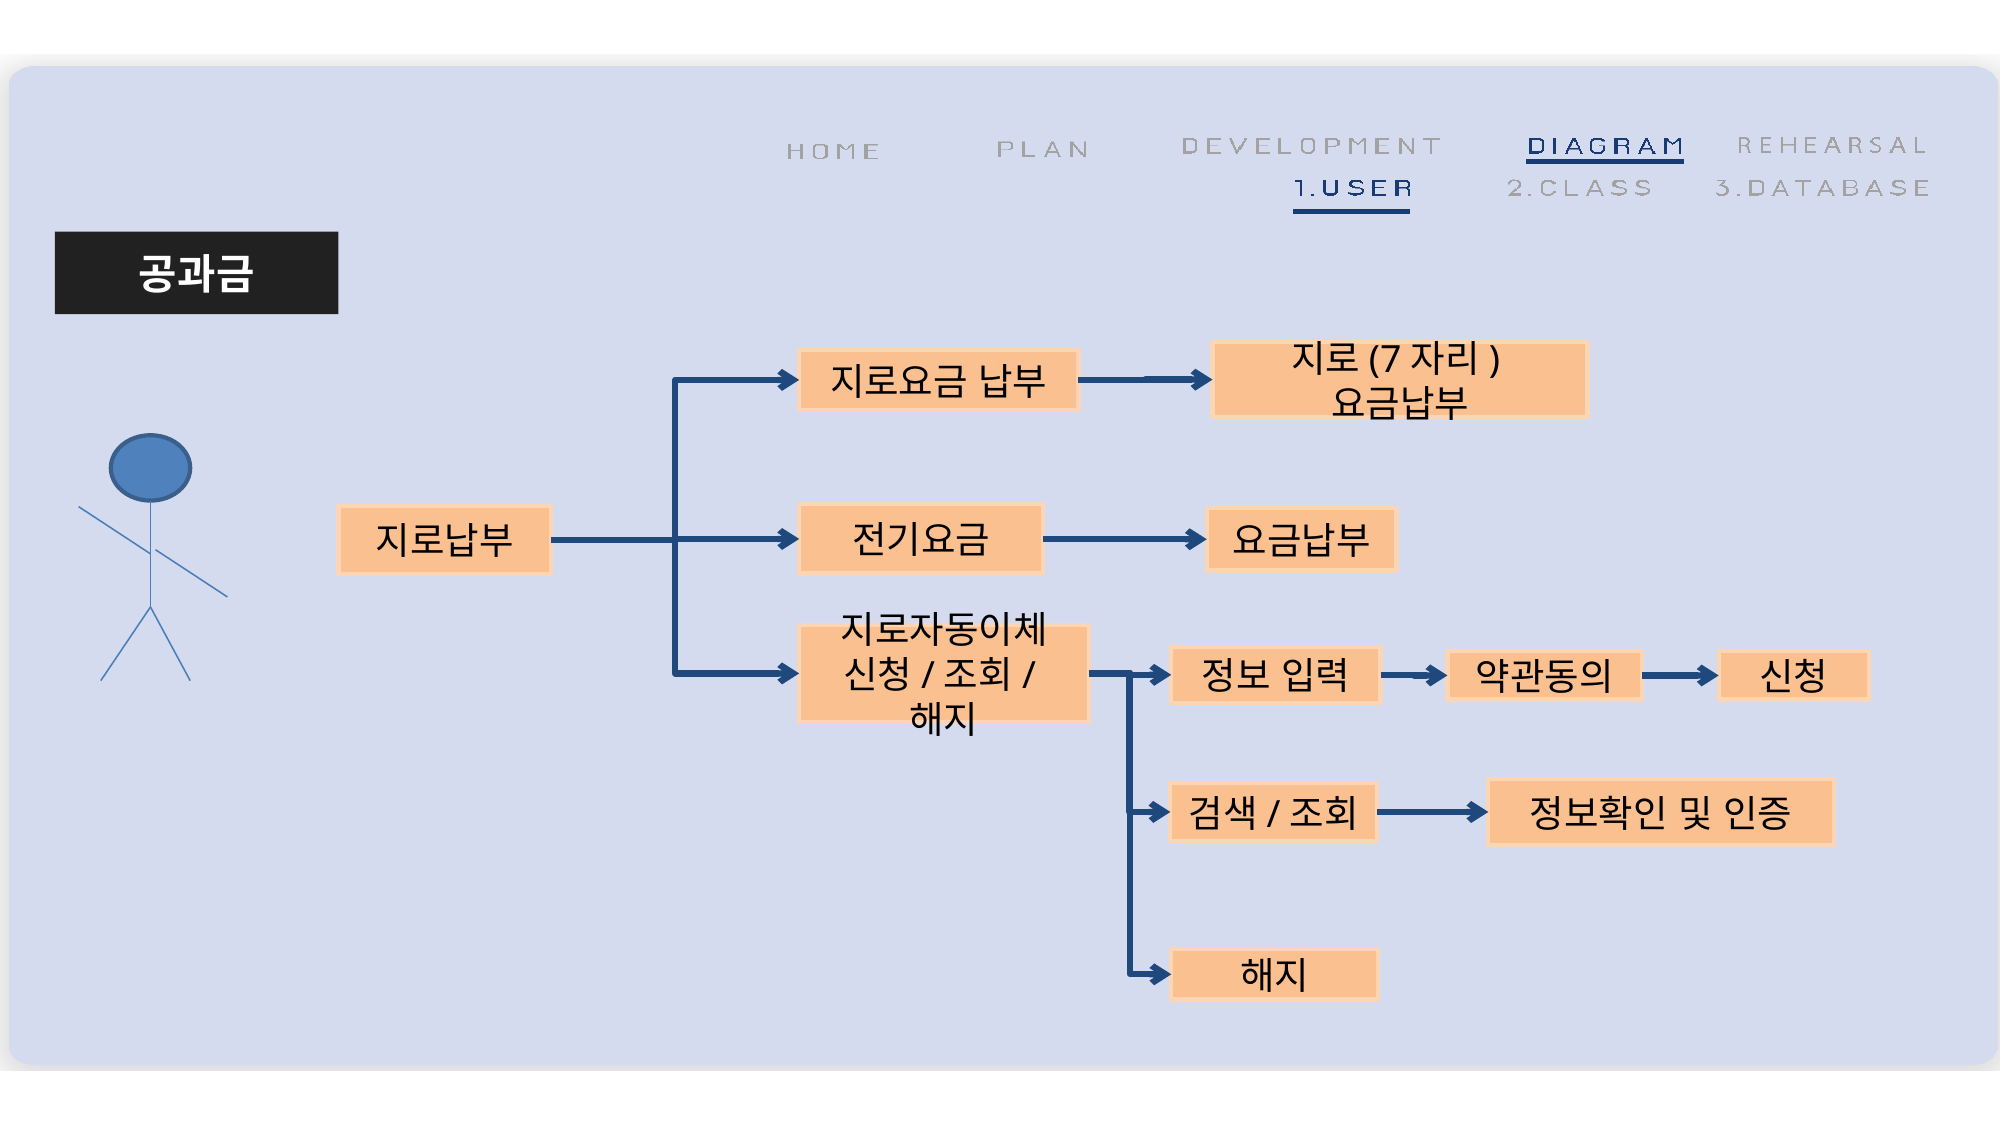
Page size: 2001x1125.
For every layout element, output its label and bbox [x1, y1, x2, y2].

text_box [1088, 673, 1172, 975]
text_box [550, 379, 800, 538]
picture [0, 54, 2000, 1071]
text_box [78, 434, 228, 681]
text_box [550, 539, 800, 674]
